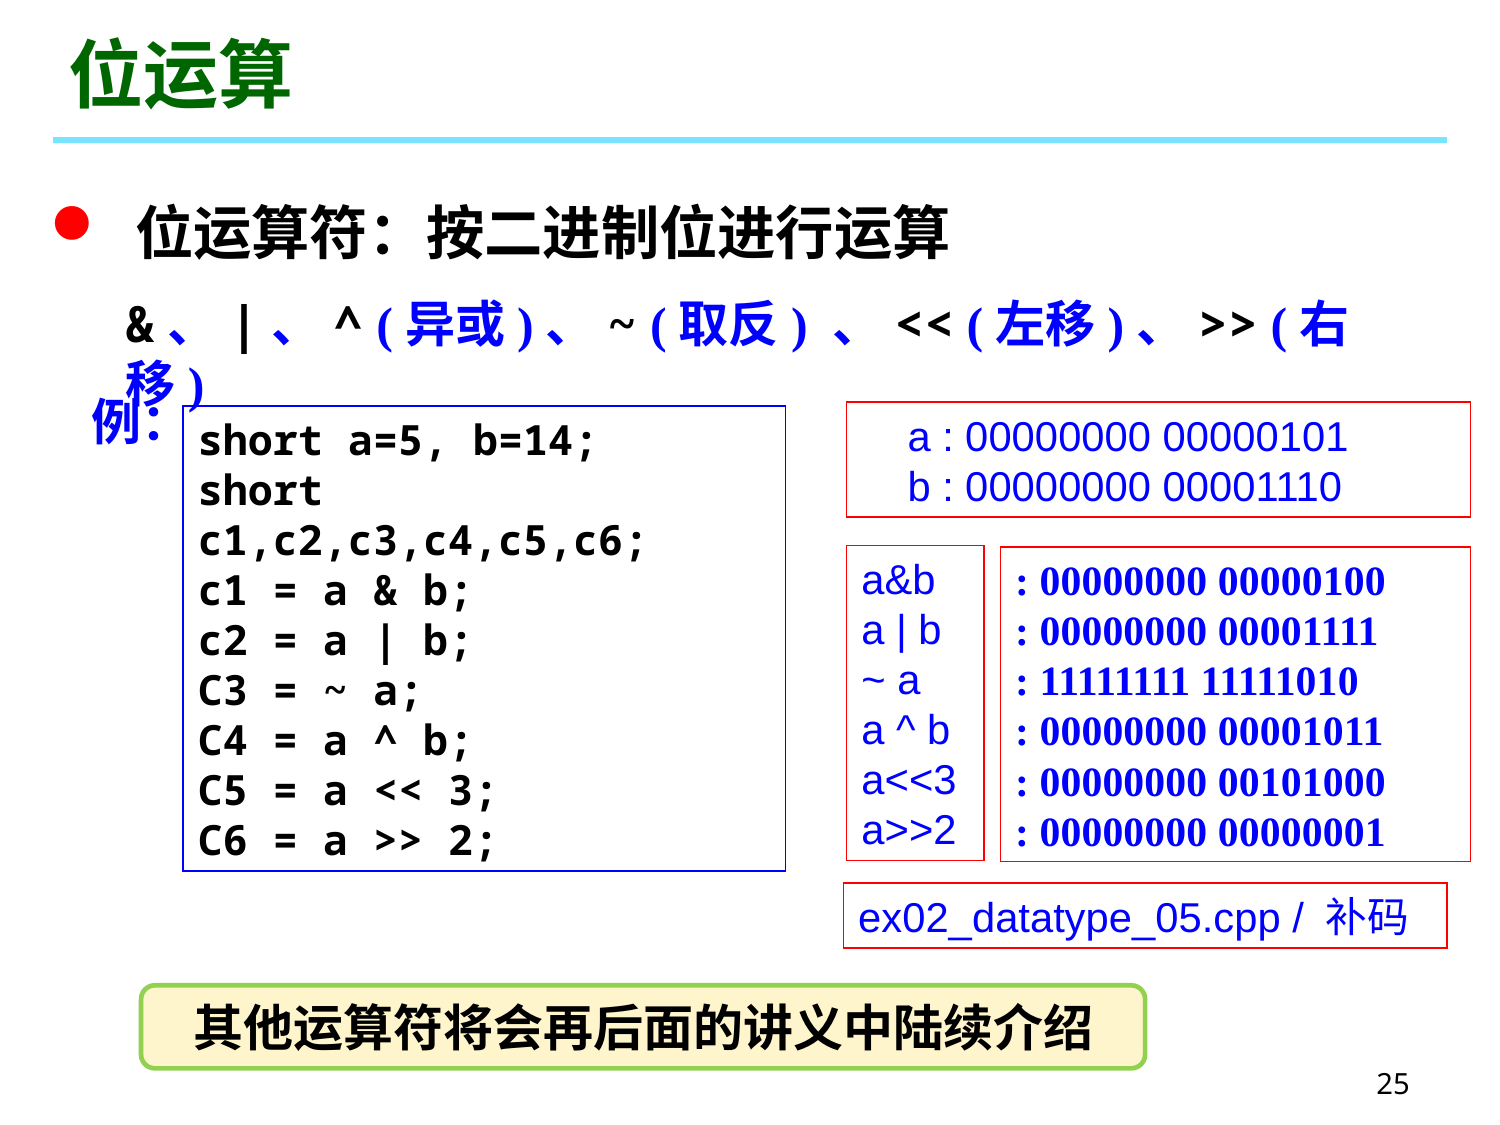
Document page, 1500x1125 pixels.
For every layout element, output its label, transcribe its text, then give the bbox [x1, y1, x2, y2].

text_box 其他运算符将会再后面的讲义中陆续介绍 [139, 984, 1147, 1070]
text_box a : 00000000 00000101 b : 00000000 00001110 [846, 402, 1471, 517]
text_box 例： [76, 383, 207, 458]
text_box ex02_datatype_05.cpp / 补码 [843, 883, 1447, 948]
text_box 位运算符：按二进制位进行运算 [35, 160, 1146, 274]
text_box a&b a | b ~ a a ^ b a<<3 a>>2 [846, 545, 984, 861]
text_box &、|、^ (异或)、~ (取反) 、<< (左移)、>> (右移) [111, 284, 1425, 420]
slide_number 25 [1112, 1037, 1425, 1113]
text_box short a=5, b=14; short c1,c2,c3,c4,c5,c6; c1 = a & b; c2 = a | b; C3 = ~ a; C4 = a ^ b; C5 = a << 3; C6 = a >> 2; [183, 406, 786, 872]
title 位运算 [53, 0, 857, 125]
text_box : 00000000 00000100 : 00000000 00001111 : 11111111 11111010 : 00000000 00001011 : 00000000 00101000 : 00000000 00000001 [1000, 546, 1471, 862]
